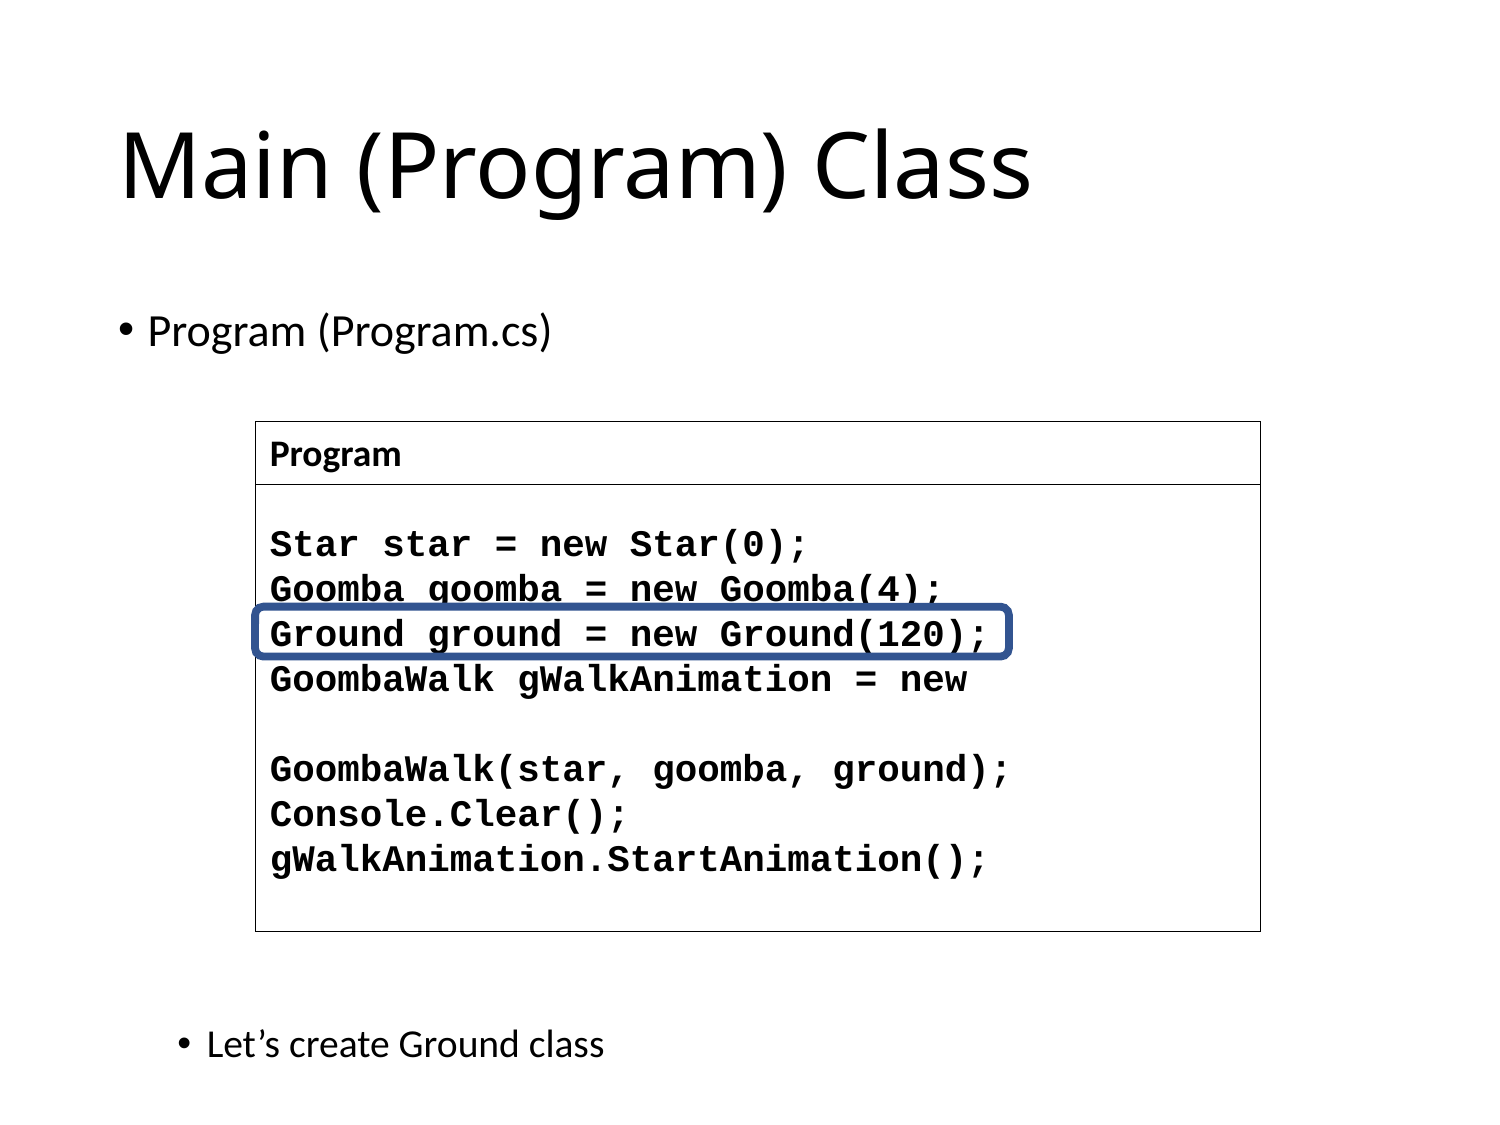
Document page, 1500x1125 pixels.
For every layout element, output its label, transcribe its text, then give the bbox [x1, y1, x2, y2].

list Program (Program.cs) Let’s create Ground class [103, 299, 1397, 1078]
title Main (Program) Class [103, 59, 1397, 278]
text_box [255, 421, 1261, 892]
